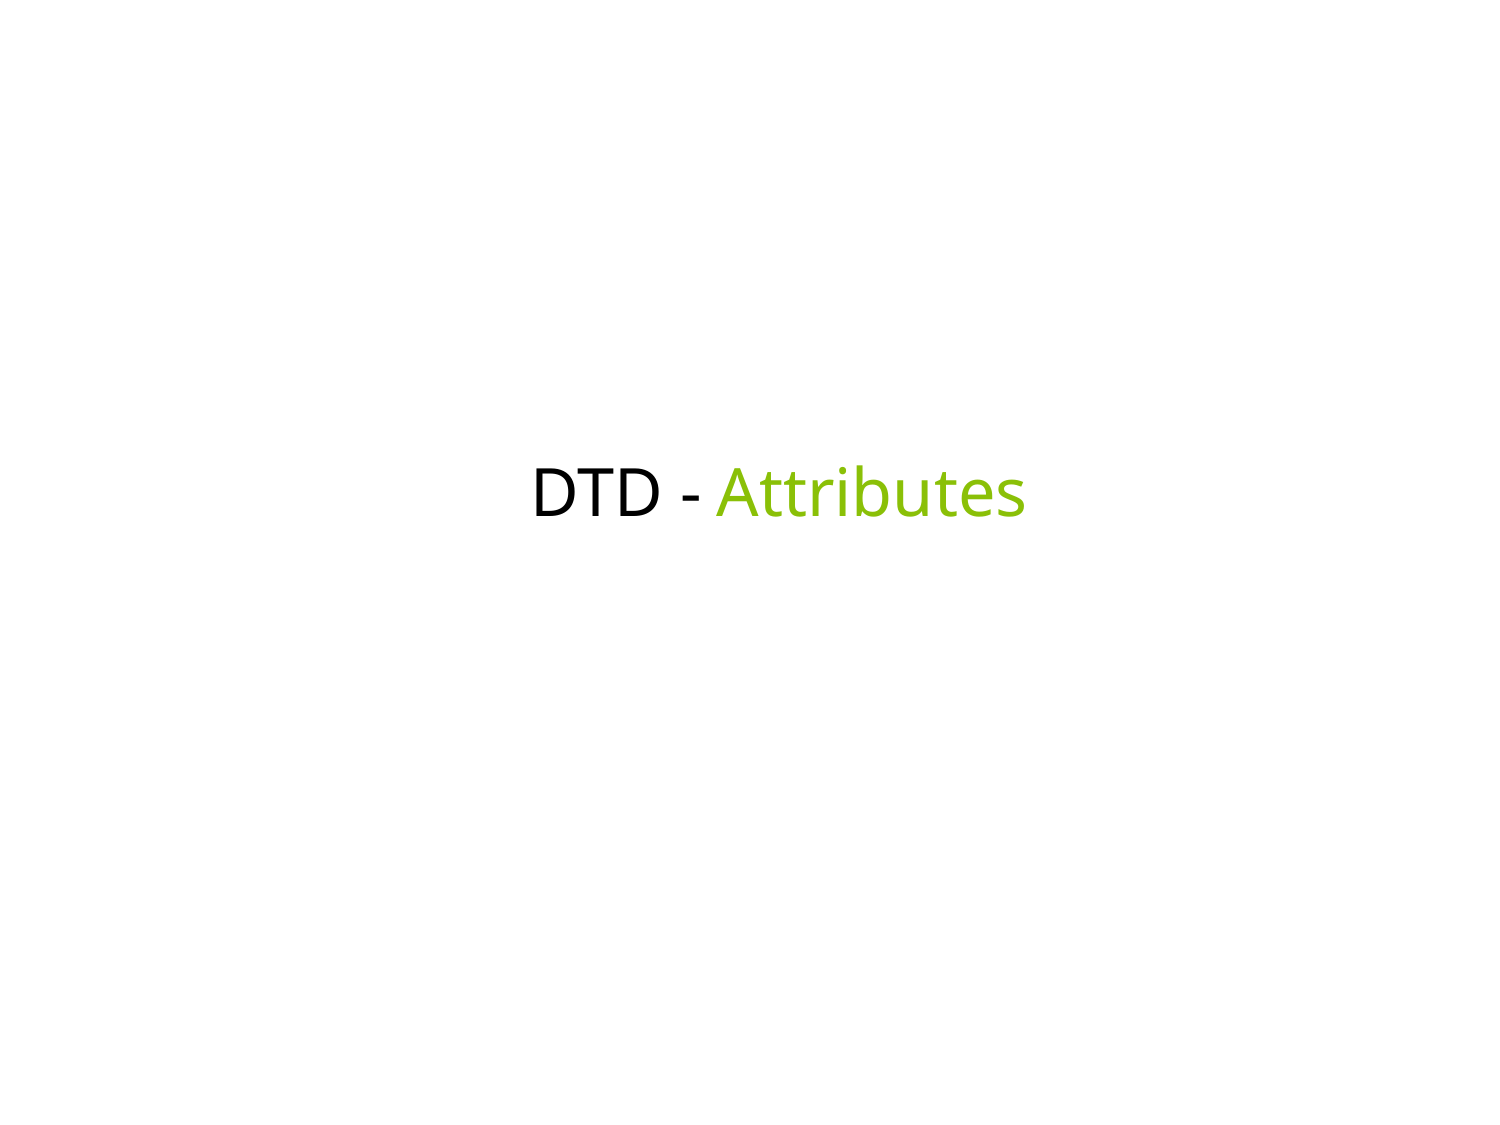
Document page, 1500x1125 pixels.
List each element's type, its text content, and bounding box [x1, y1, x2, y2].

text_box DTD - Attributes [515, 399, 1044, 575]
